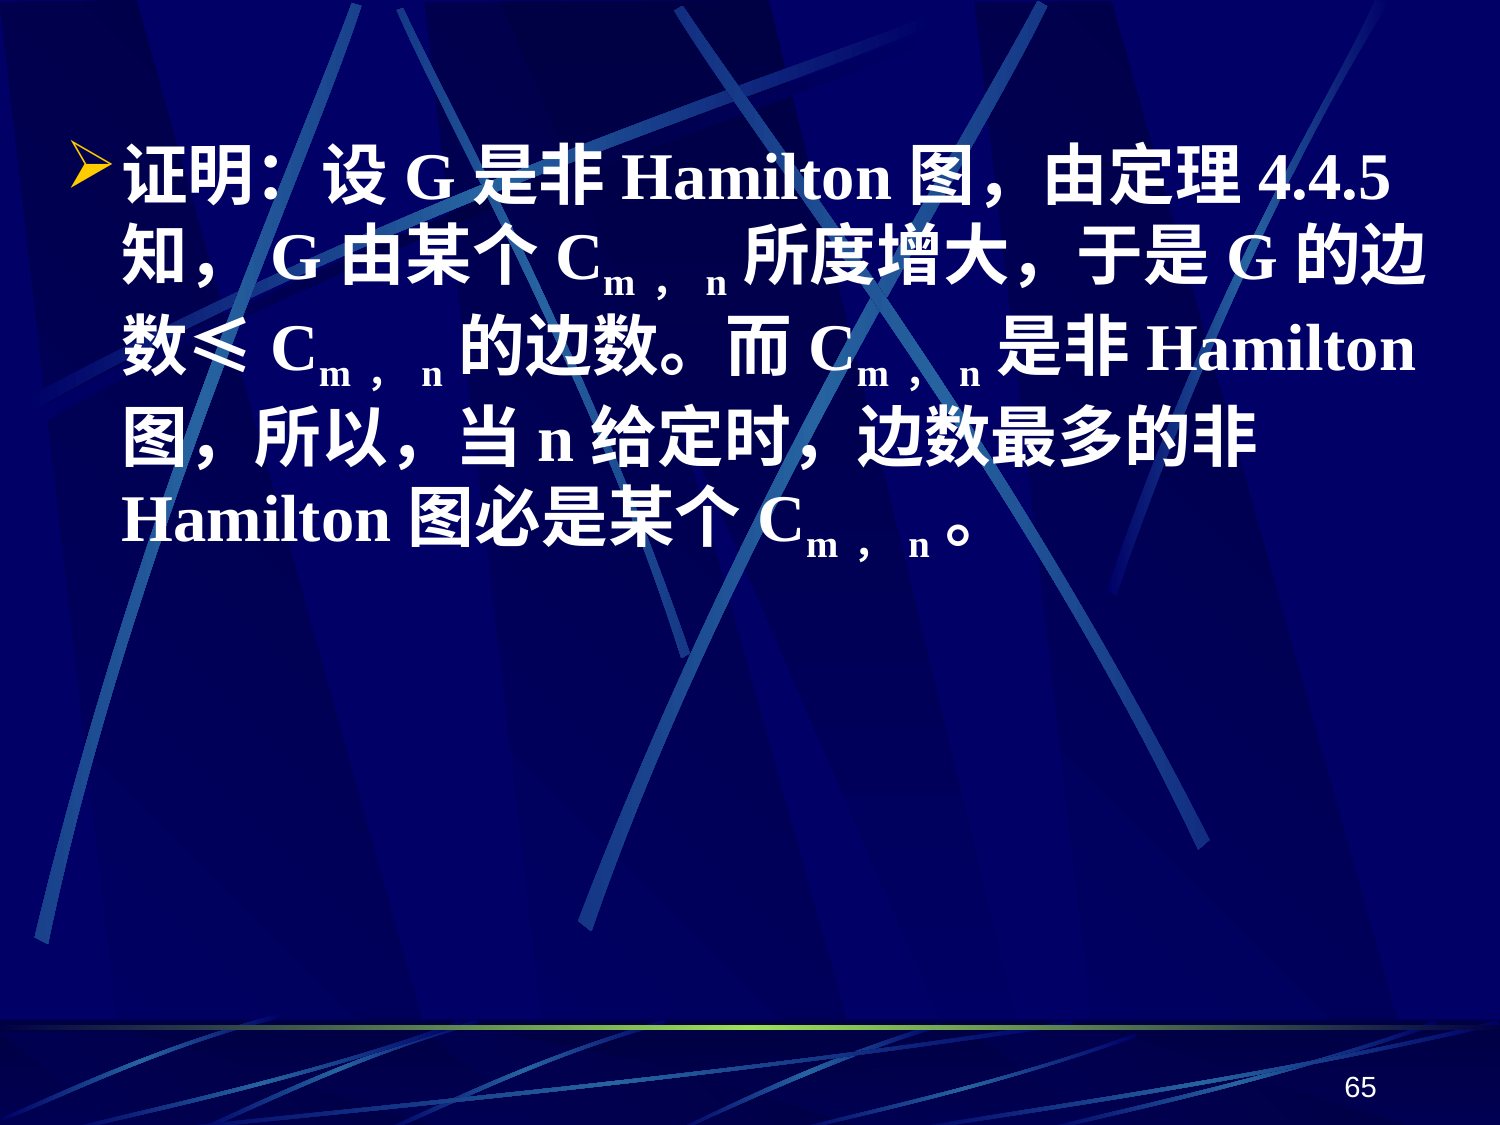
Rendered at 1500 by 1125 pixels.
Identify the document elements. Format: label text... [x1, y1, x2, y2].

list 证明：设G是非Hamilton图，由定理4.4.5知，G由某个Cm，n所度增大，于是G的边数≤Cm，n的边数。而Cm，n是非Hamilton图，所以，当n给定时，边数最多的非Hamilton图必是某个Cm，n。 [50, 125, 1475, 1000]
slide_number 65 [1079, 1035, 1392, 1111]
